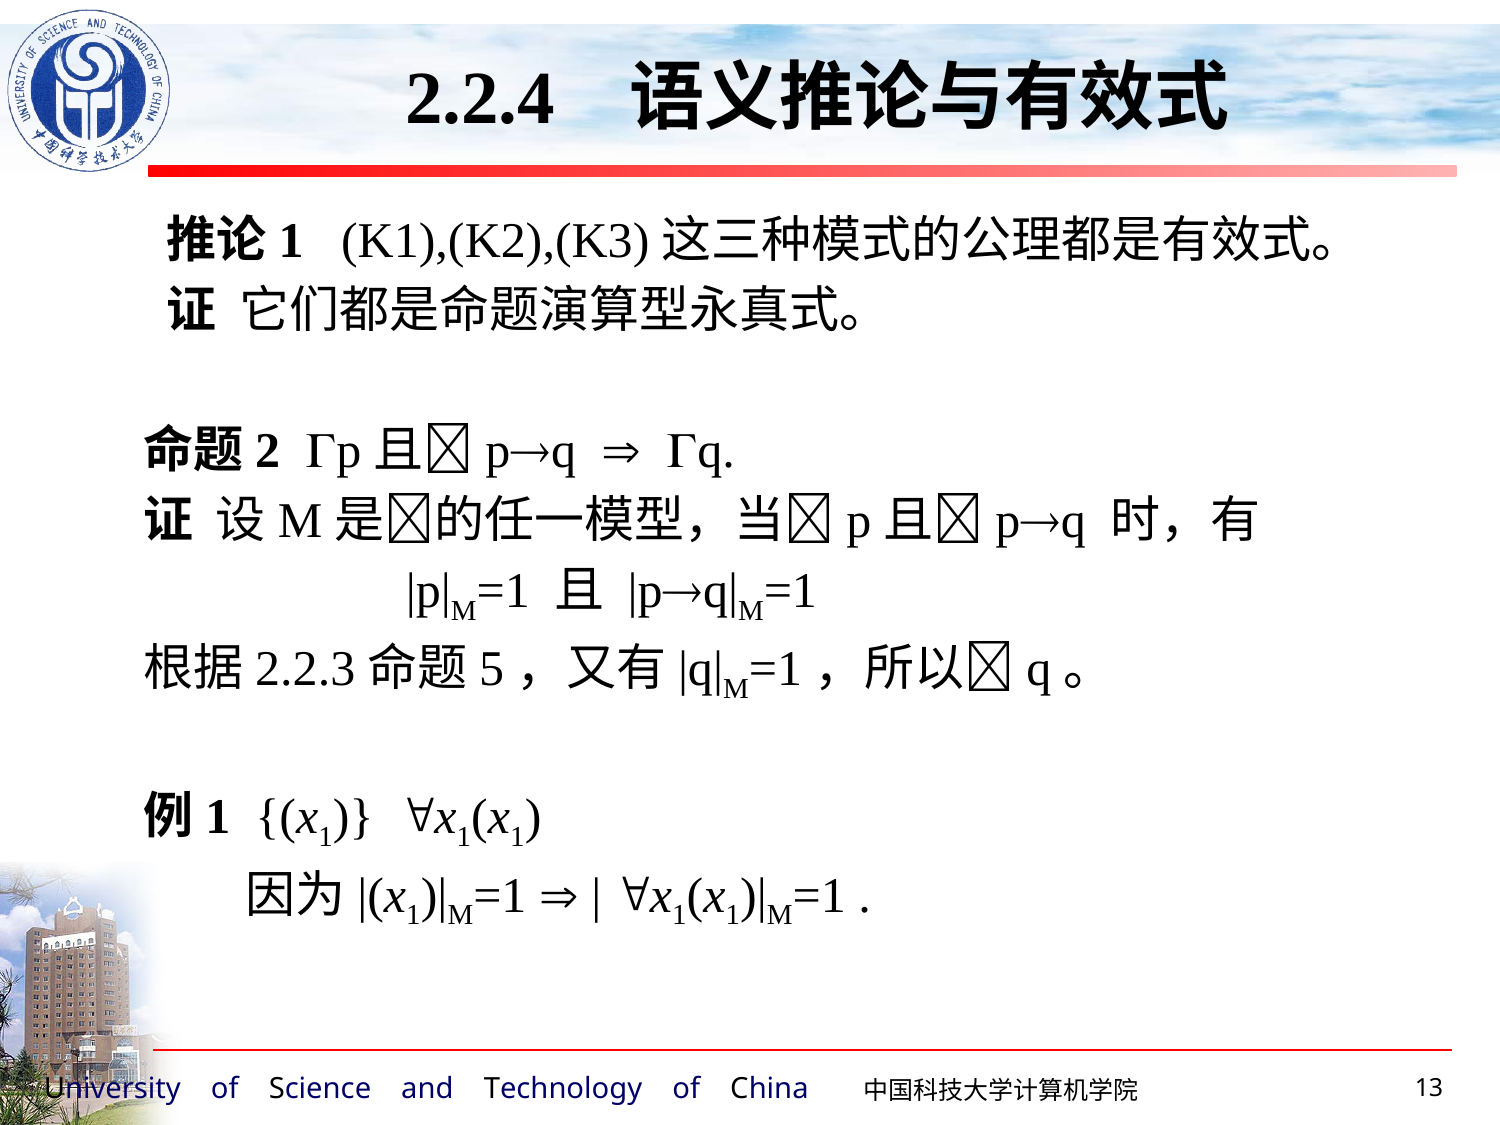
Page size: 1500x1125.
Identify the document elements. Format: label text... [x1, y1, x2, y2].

picture [0, 862, 181, 1125]
picture [0, 0, 1500, 184]
text_box 2.2.4 语义推论与有效式 [187, 37, 1438, 149]
